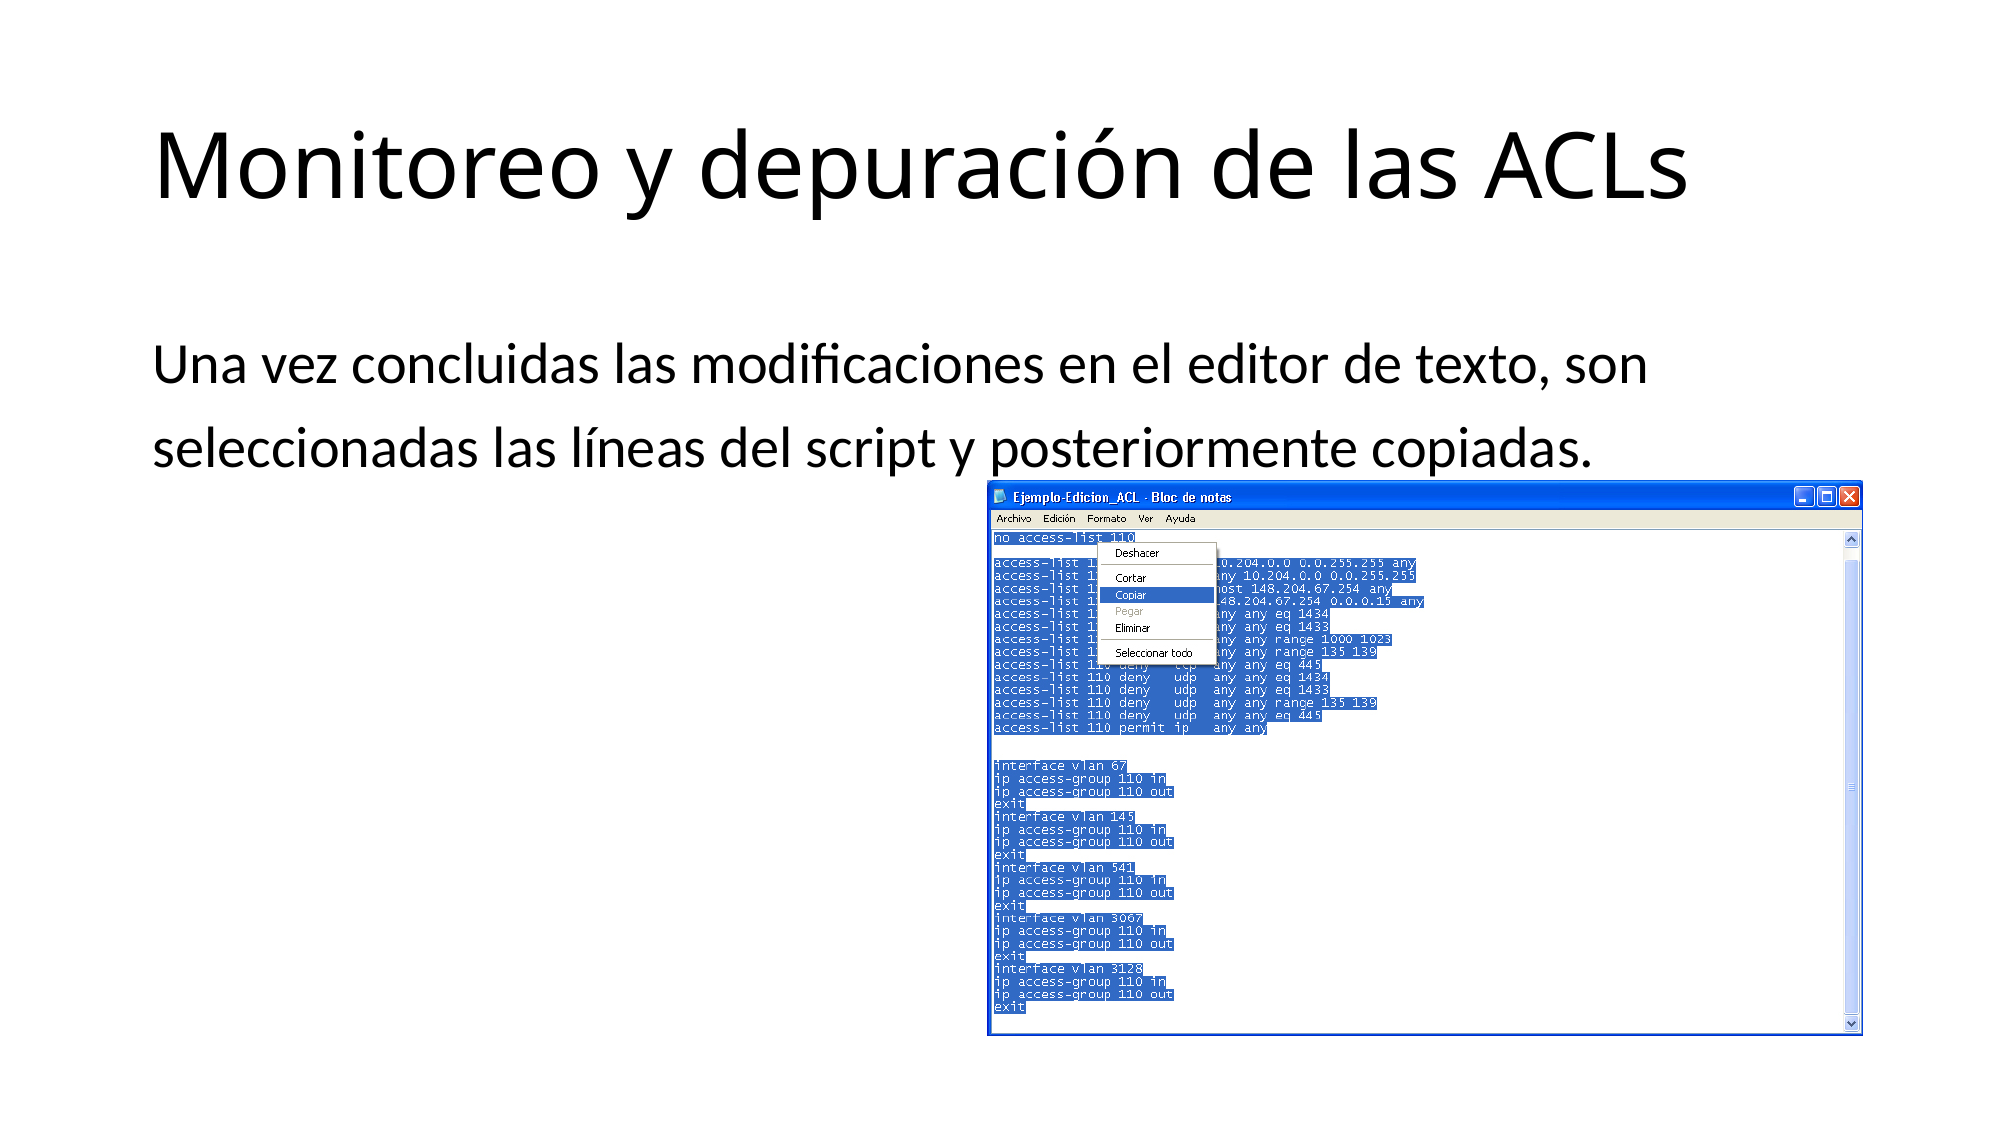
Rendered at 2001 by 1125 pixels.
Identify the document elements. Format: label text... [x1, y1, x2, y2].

picture [987, 480, 1863, 1036]
title Monitoreo y depuración de las ACLs [137, 59, 1863, 278]
list Una vez concluidas las modificaciones en el editor de texto, son seleccionadas las líneas del script y posteriormente copiadas. [137, 304, 1863, 1018]
